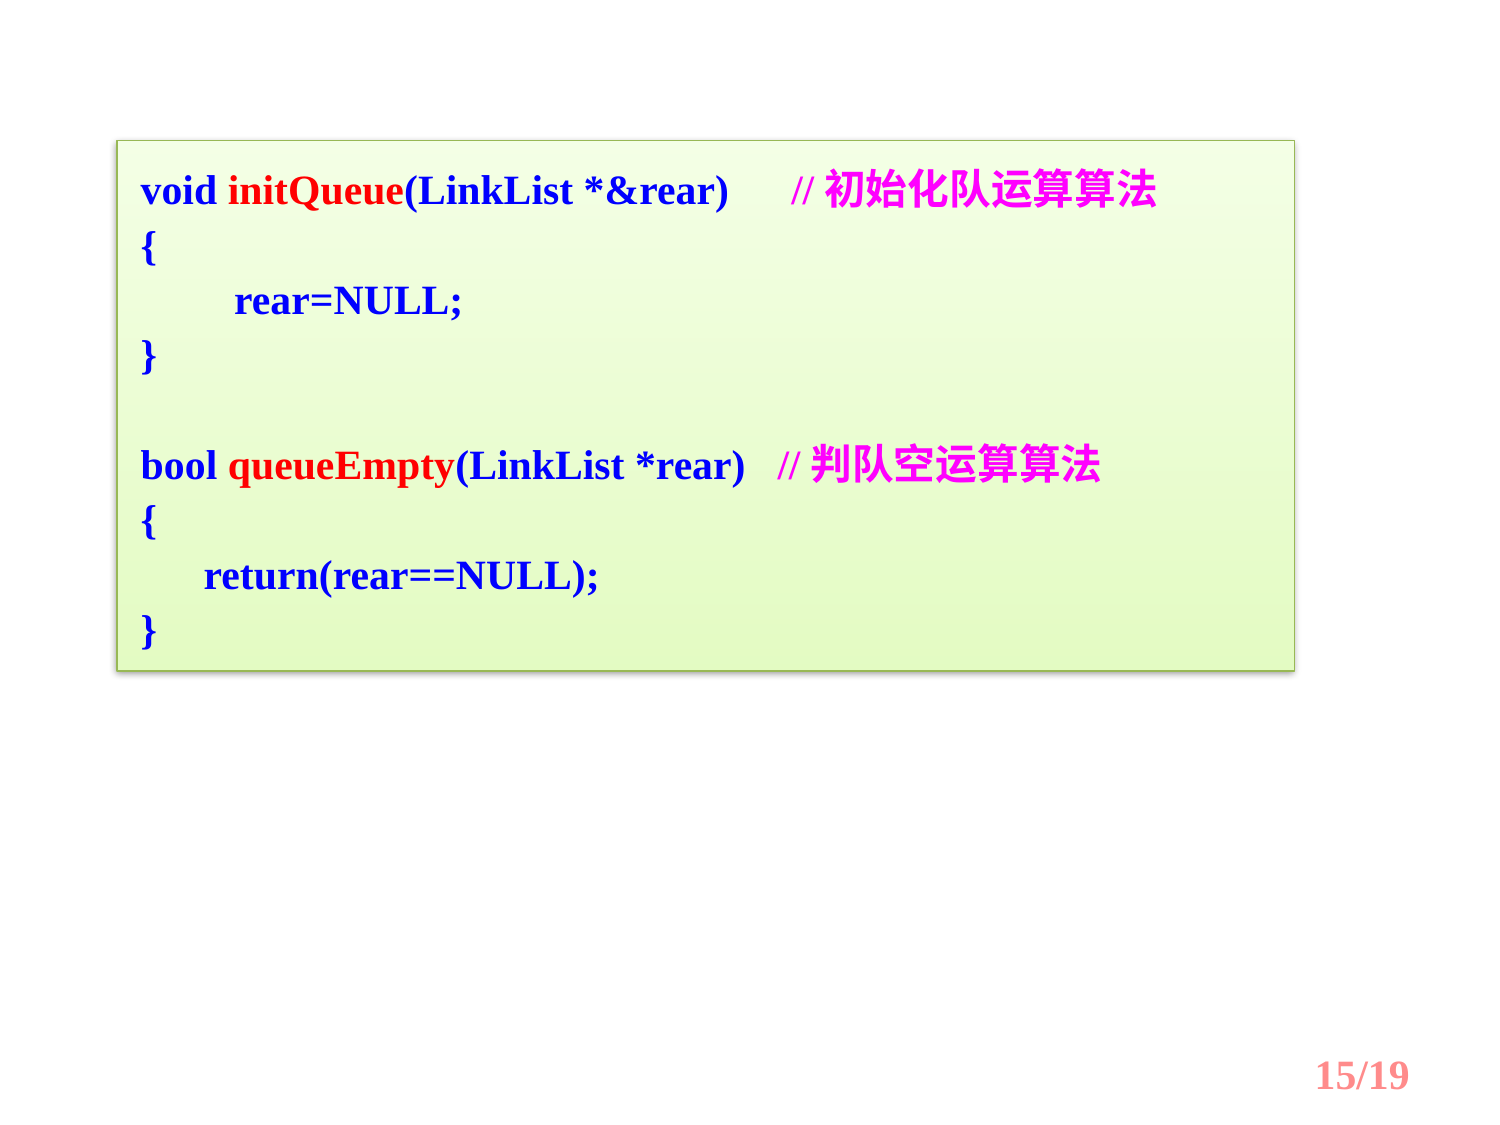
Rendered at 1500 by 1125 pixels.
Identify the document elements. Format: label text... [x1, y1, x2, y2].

text_box void initQueue(LinkList *&rear) //初始化队运算算法 { rear=NULL; } bool queueEmpty(LinkList *rear) //判队空运算算法 { return(rear==NULL); } [116, 140, 1295, 672]
slide_number 15/19 [1074, 1042, 1425, 1103]
